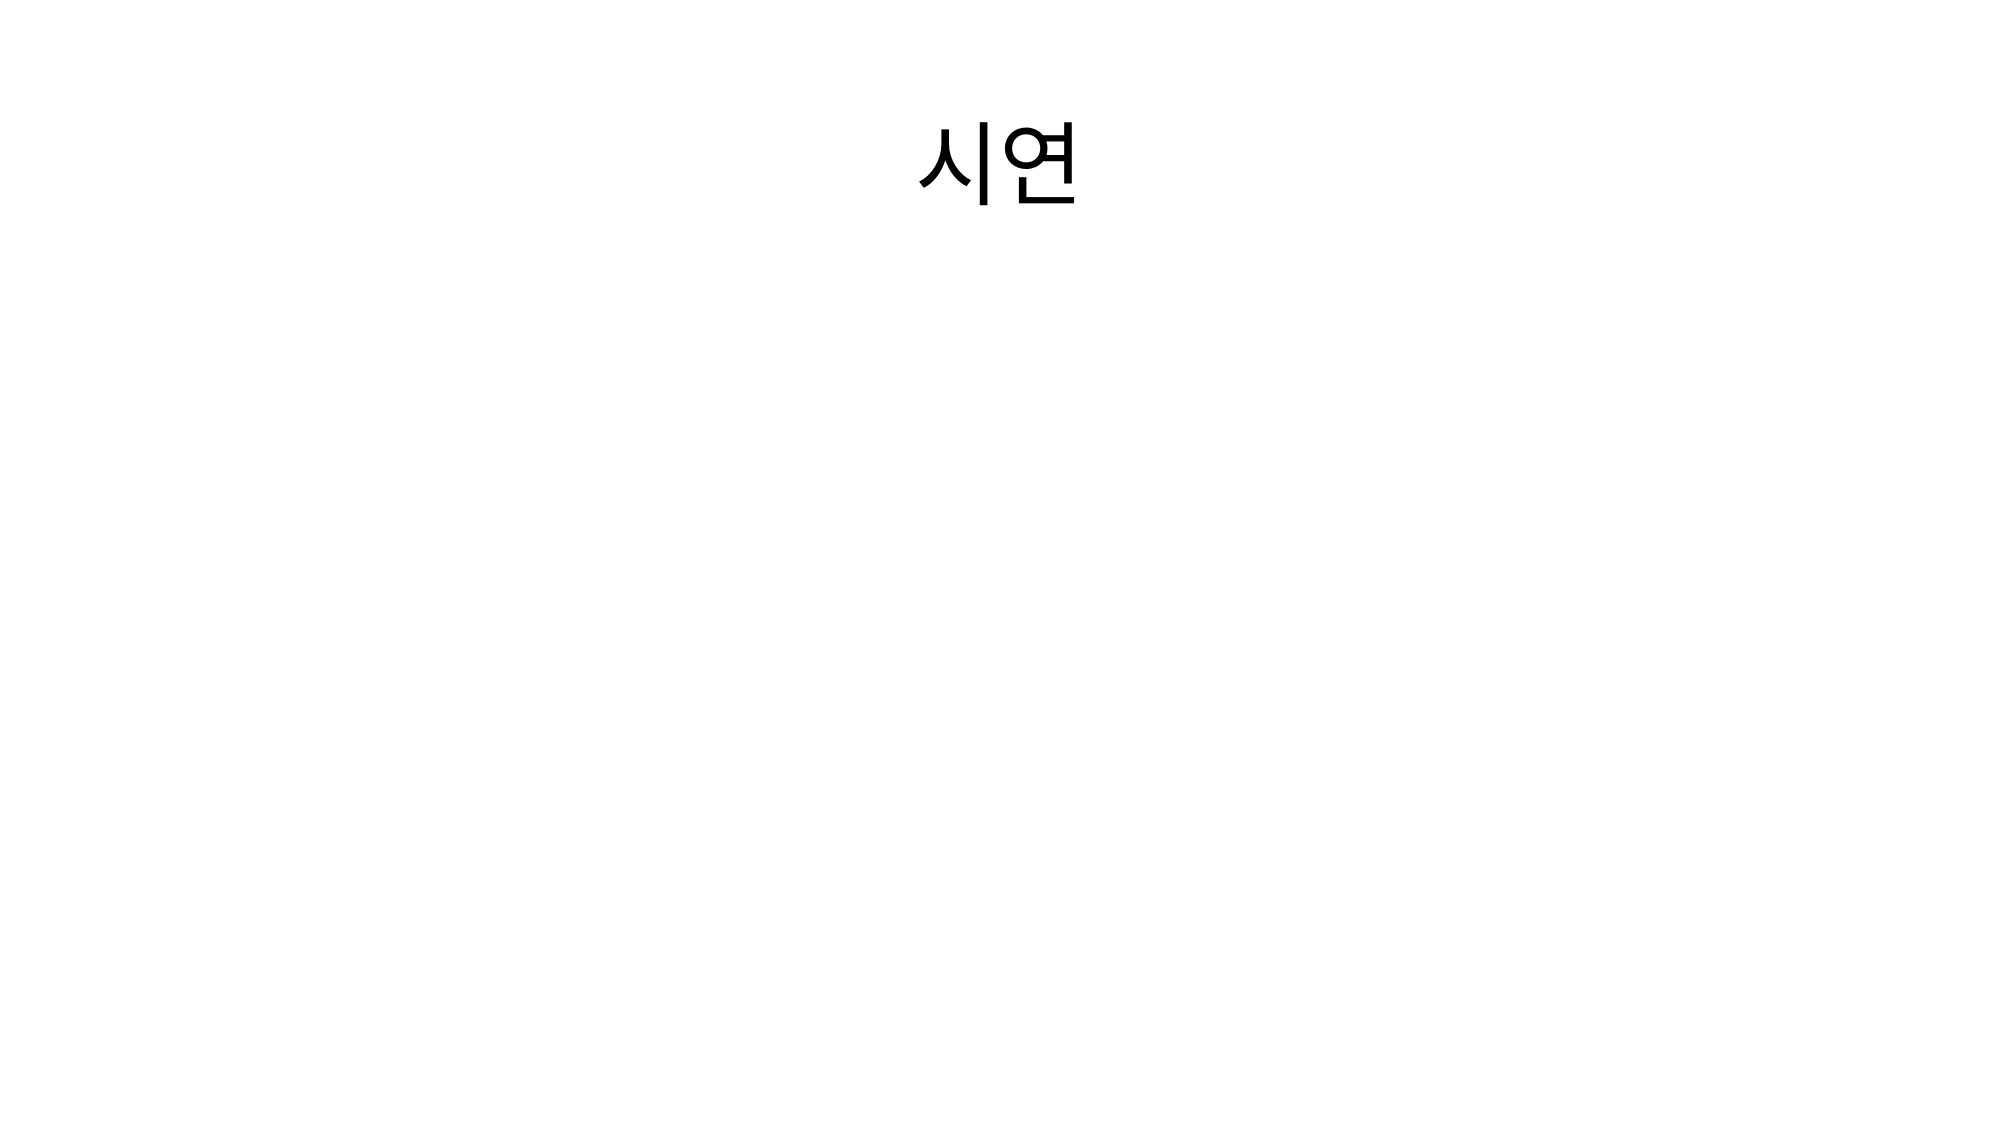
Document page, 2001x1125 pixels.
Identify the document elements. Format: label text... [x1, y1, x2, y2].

title 시연 [137, 59, 1863, 278]
